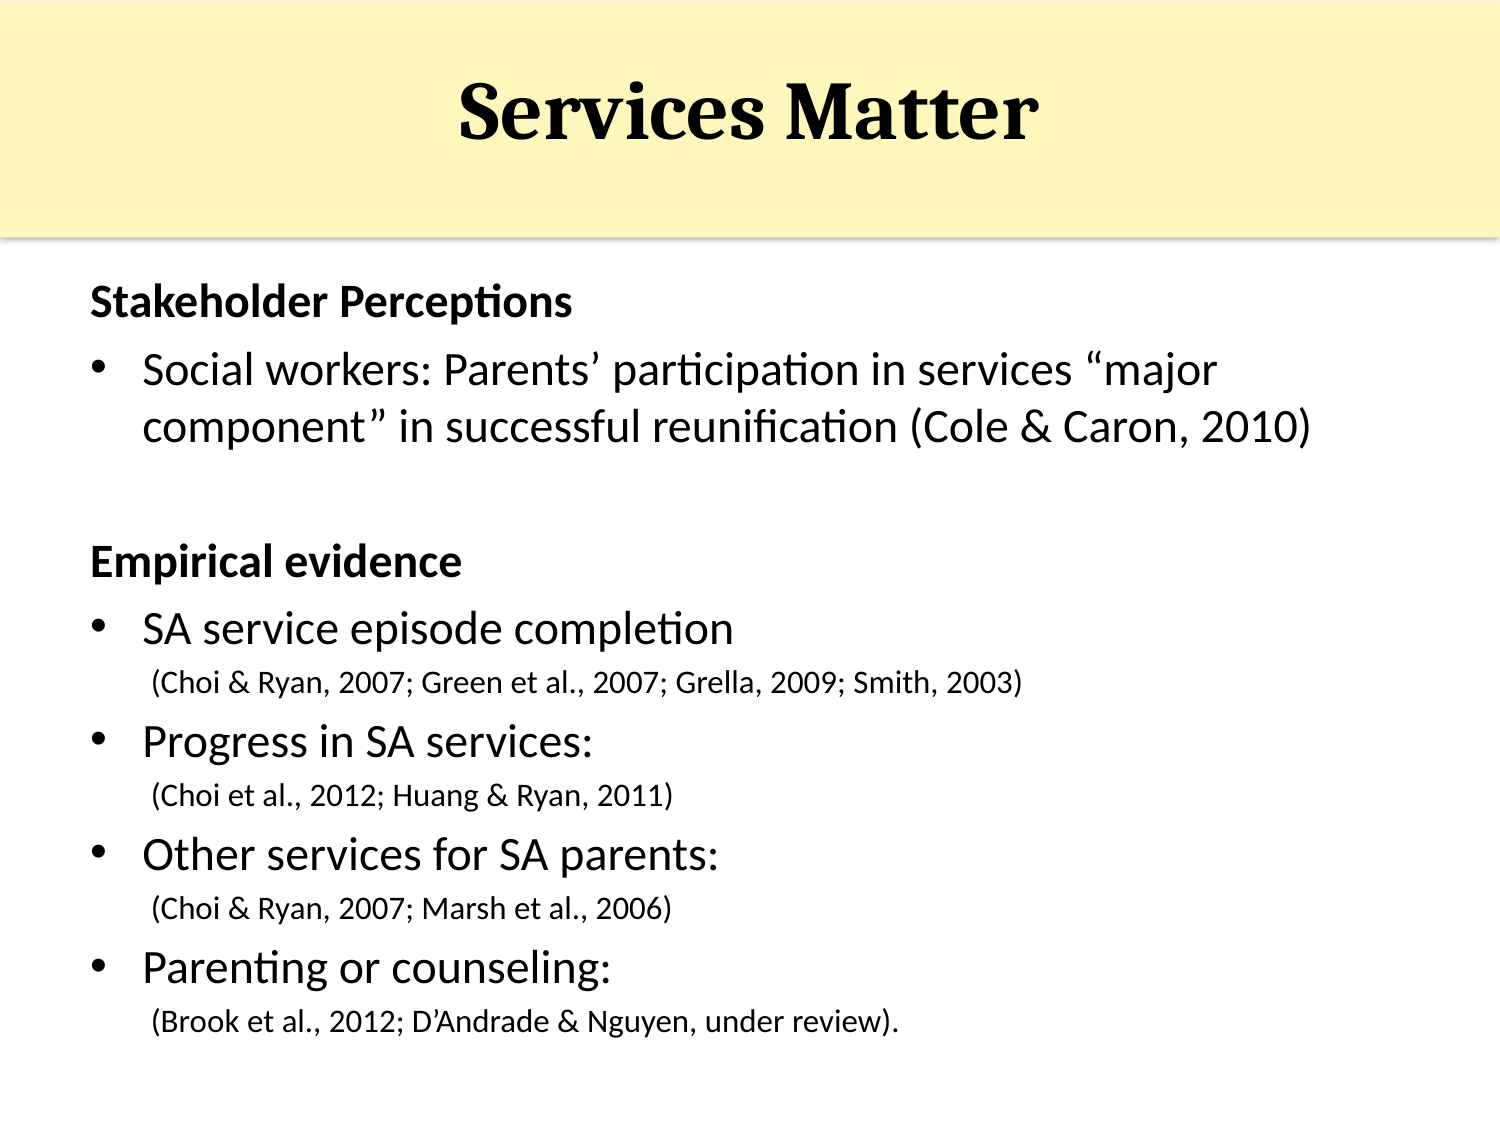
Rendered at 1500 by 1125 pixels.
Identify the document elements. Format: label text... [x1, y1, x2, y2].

text_box [0, 0, 1500, 238]
list Stakeholder Perceptions Social workers: Parents’ participation in services “major component” in successful reunification (Cole & Caron, 2010) Empirical evidence SA service episode completion (Choi & Ryan, 2007; Green et al., 2007; Grella, 2009; Smith, 2003) Progress in SA services: (Choi et al., 2012; Huang & Ryan, 2011) Other services for SA parents: (Choi & Ryan, 2007; Marsh et al., 2006) Parenting or counseling: (Brook et al., 2012; D’Andrade & Nguyen, under review). [75, 262, 1425, 1050]
title Services Matter [75, 12, 1425, 200]
